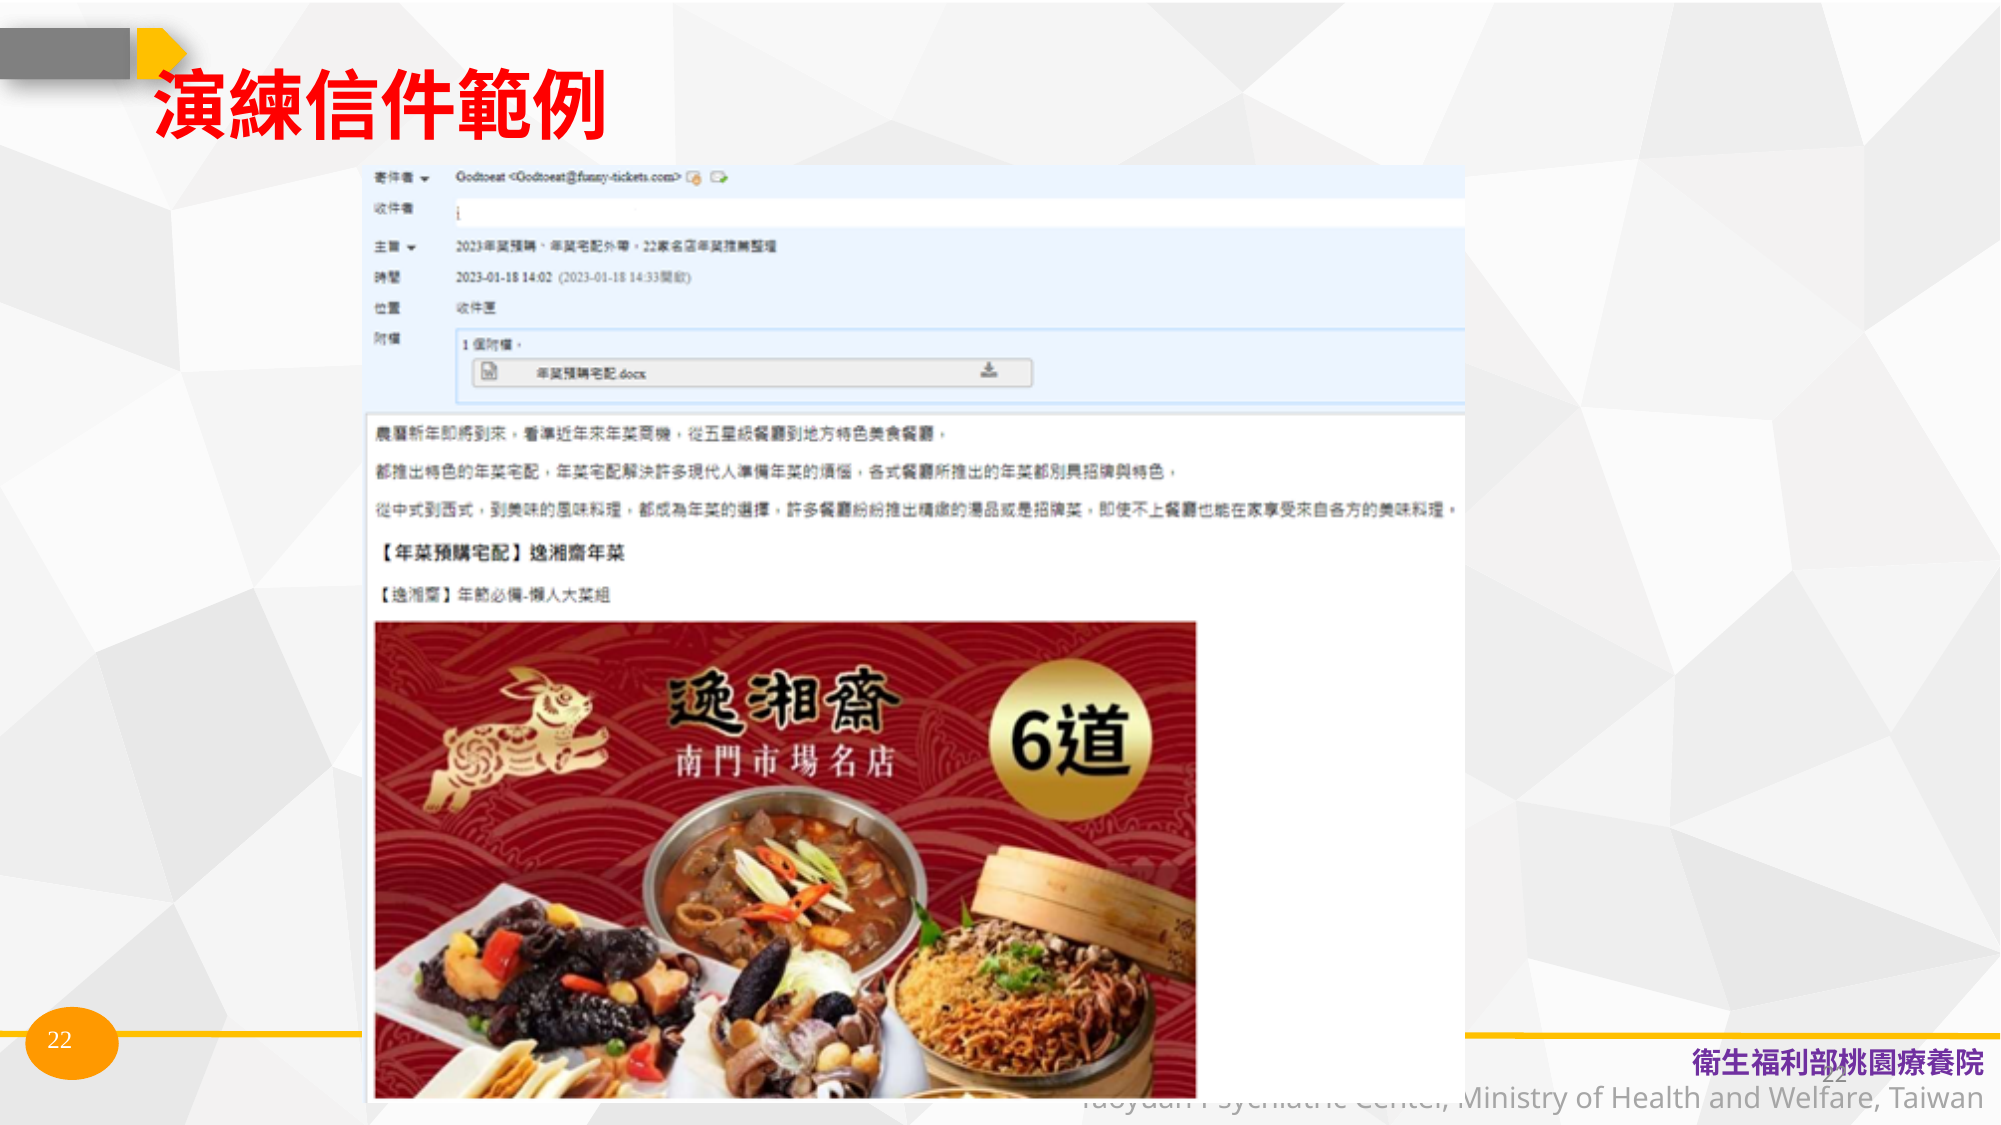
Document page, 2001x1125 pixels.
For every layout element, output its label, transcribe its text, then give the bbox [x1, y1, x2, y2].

slide_number 22 [1465, 1042, 1863, 1103]
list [362, 165, 1465, 1103]
title 演練信件範例 [137, 59, 1863, 158]
